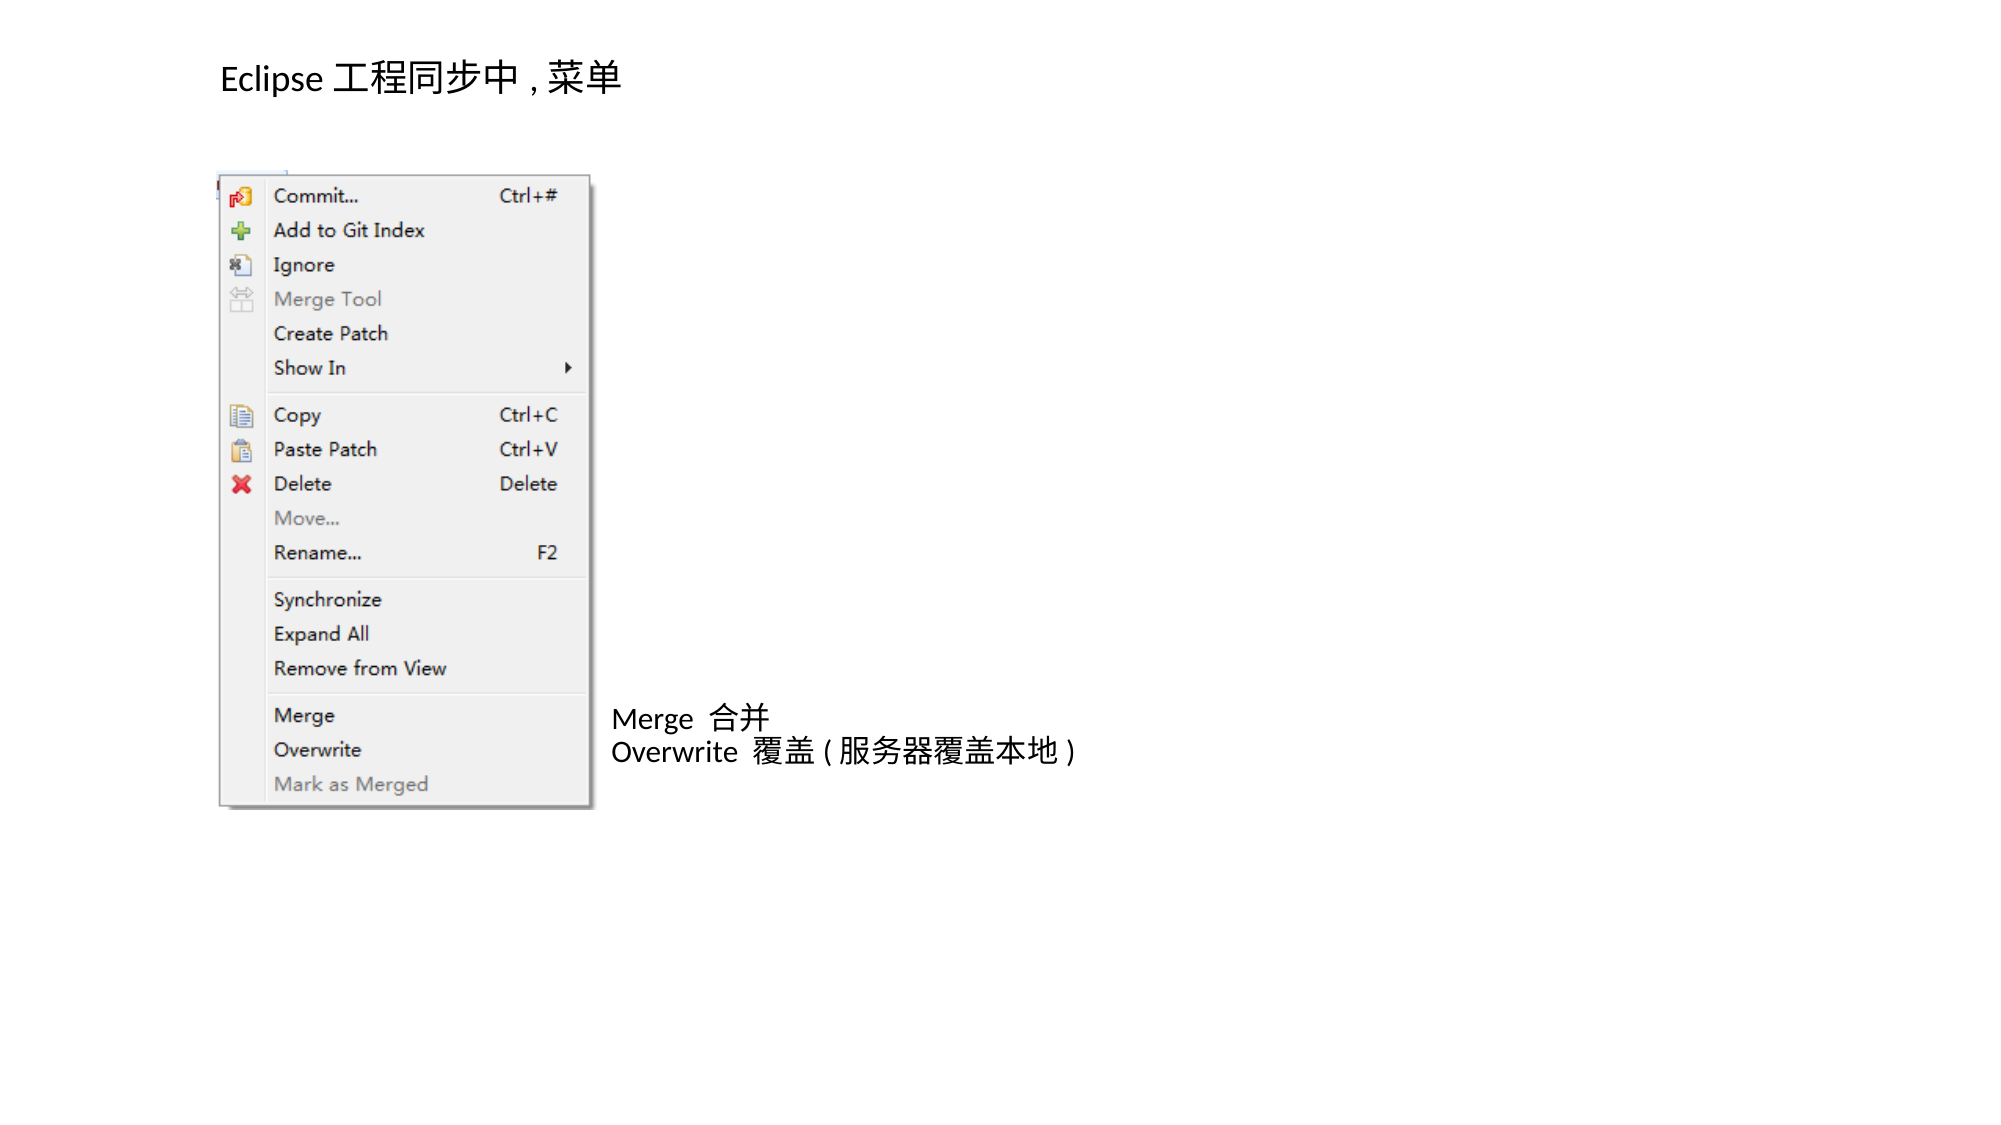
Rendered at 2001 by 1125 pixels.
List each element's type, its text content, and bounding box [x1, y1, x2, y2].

picture [216, 170, 597, 810]
text_box Merge 合并 [597, 690, 1399, 743]
text_box Overwrite 覆盖(服务器覆盖本地) [597, 743, 1399, 776]
text_box Eclipse工程同步中,菜单 [205, 46, 638, 106]
